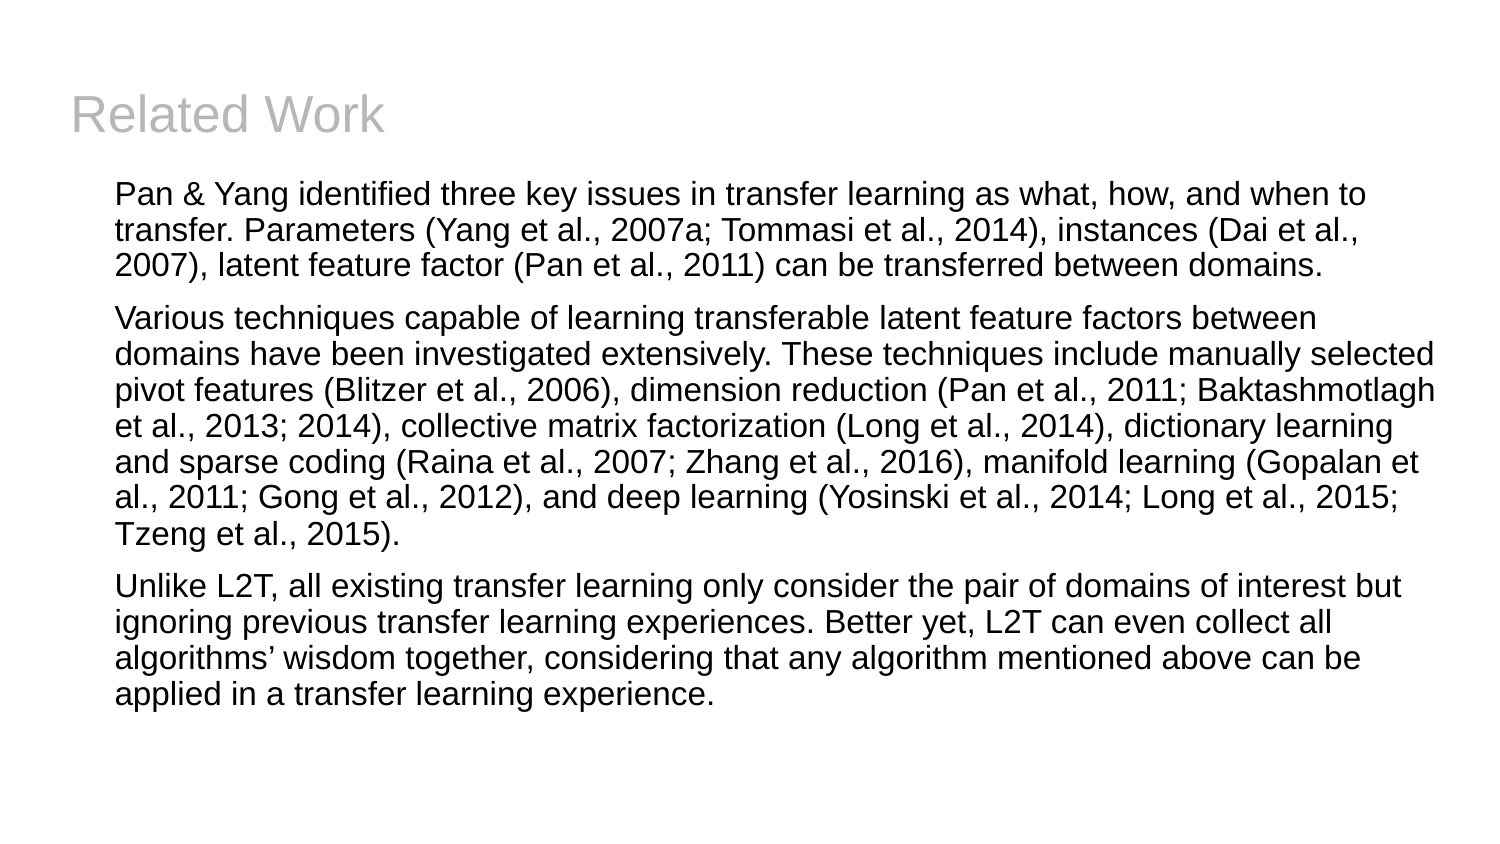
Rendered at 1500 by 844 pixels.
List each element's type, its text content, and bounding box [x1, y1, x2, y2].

text_box Related Work [59, 64, 1332, 159]
list Pan & Yang identified three key issues in transfer learning as what, how, and when to transfer. Parameters (Yang et al., 2007a; Tommasi et al., 2014), instances (Dai et al., 2007), latent feature factor (Pan et al., 2011) can be transferred between domains. Various techniques capable of learning transferable latent feature factors between domains have been investigated extensively. These techniques include manually selected pivot features (Blitzer et al., 2006), dimension reduction (Pan et al., 2011; Baktashmotlagh et al., 2013; 2014), collective matrix factorization (Long et al., 2014), dictionary learning and sparse coding (Raina et al., 2007; Zhang et al., 2016), manifold learning (Gopalan et al., 2011; Gong et al., 2012), and deep learning (Yosinski et al., 2014; Long et al., 2015; Tzeng et al., 2015). Unlike L2T, all existing transfer learning only consider the pair of domains of interest but ignoring previous transfer learning experiences. Better yet, L2T can even collect all algorithms’ wisdom together, considering that any algorithm mentioned above can be applied in a transfer learning experience. [84, 170, 1461, 769]
